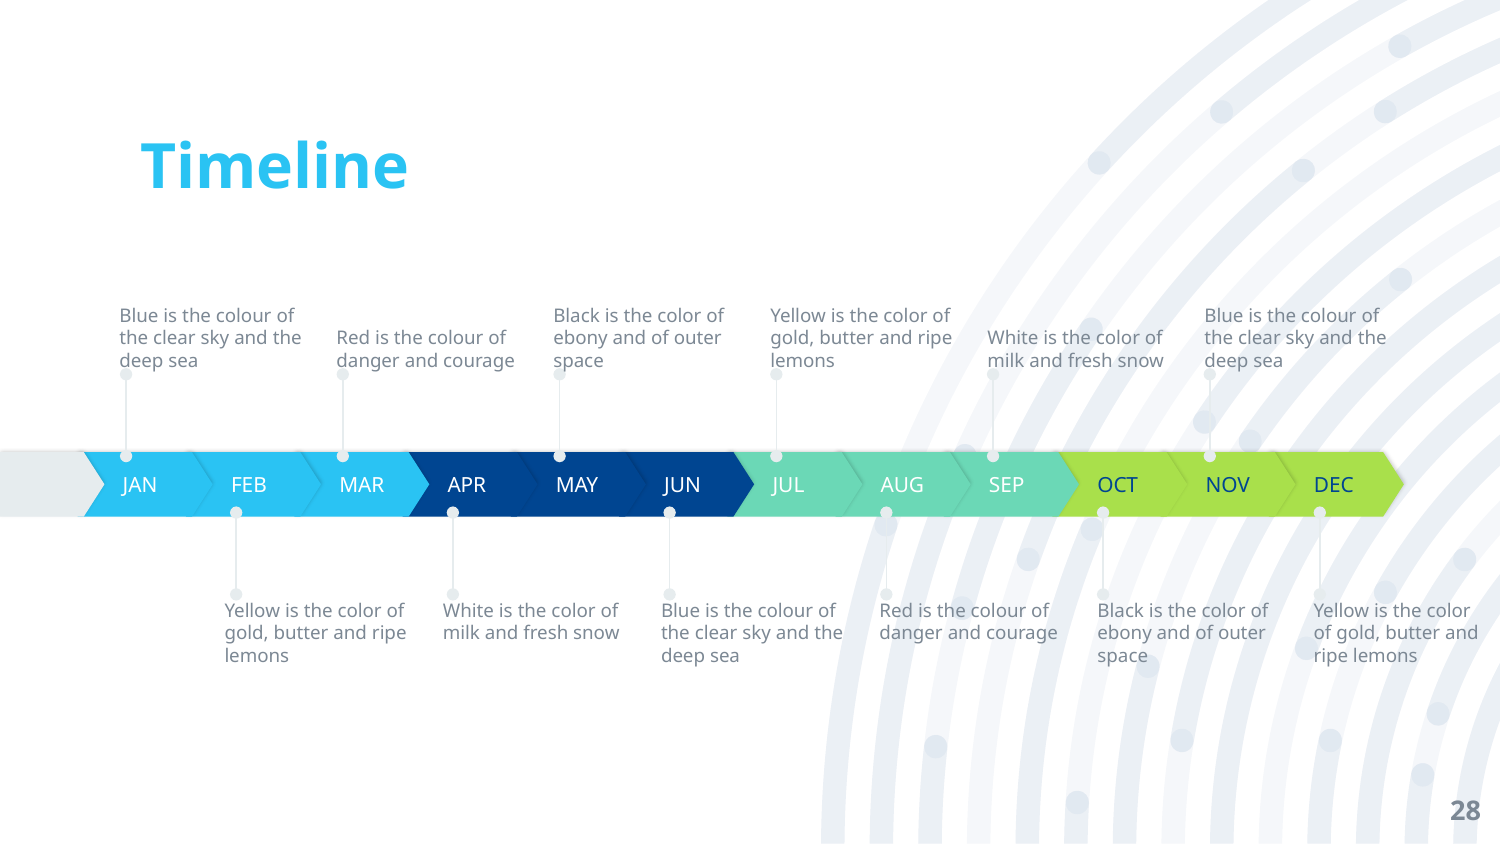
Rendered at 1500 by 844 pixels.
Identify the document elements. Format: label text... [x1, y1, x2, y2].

text_box OCT [1061, 452, 1188, 517]
text_box Black is the color of ebony and of outer space [1097, 598, 1303, 686]
text_box JAN [87, 452, 213, 517]
text_box Red is the colour of danger and courage [879, 598, 1085, 686]
text_box AUG [844, 452, 971, 517]
text_box [0, 452, 105, 517]
text_box Yellow is the color of gold, butter and ripe lemons [770, 283, 976, 371]
text_box MAR [304, 452, 430, 517]
text_box Yellow is the color of gold, butter and ripe lemons [1313, 598, 1484, 686]
text_box MAY [521, 452, 646, 517]
text_box APR [411, 452, 538, 517]
text_box Black is the color of ebony and of outer space [553, 283, 759, 371]
text_box JUL [736, 452, 863, 517]
text_box FEB [196, 452, 322, 517]
text_box Blue is the colour of the clear sky and the deep sea [1204, 283, 1410, 371]
text_box DEC [1279, 452, 1404, 517]
text_box NOV [1169, 452, 1296, 517]
text_box White is the color of milk and fresh snow [442, 598, 648, 686]
title Timeline [140, 137, 1360, 203]
text_box White is the color of milk and fresh snow [987, 283, 1193, 371]
text_box Blue is the colour of the clear sky and the deep sea [661, 598, 867, 686]
text_box Red is the colour of danger and courage [336, 283, 542, 371]
text_box Yellow is the color of gold, butter and ripe lemons [224, 598, 430, 686]
text_box JUN [629, 452, 755, 517]
slide_number 28 [1391, 779, 1482, 844]
text_box Blue is the colour of the clear sky and the deep sea [119, 283, 325, 371]
text_box SEP [954, 452, 1079, 517]
